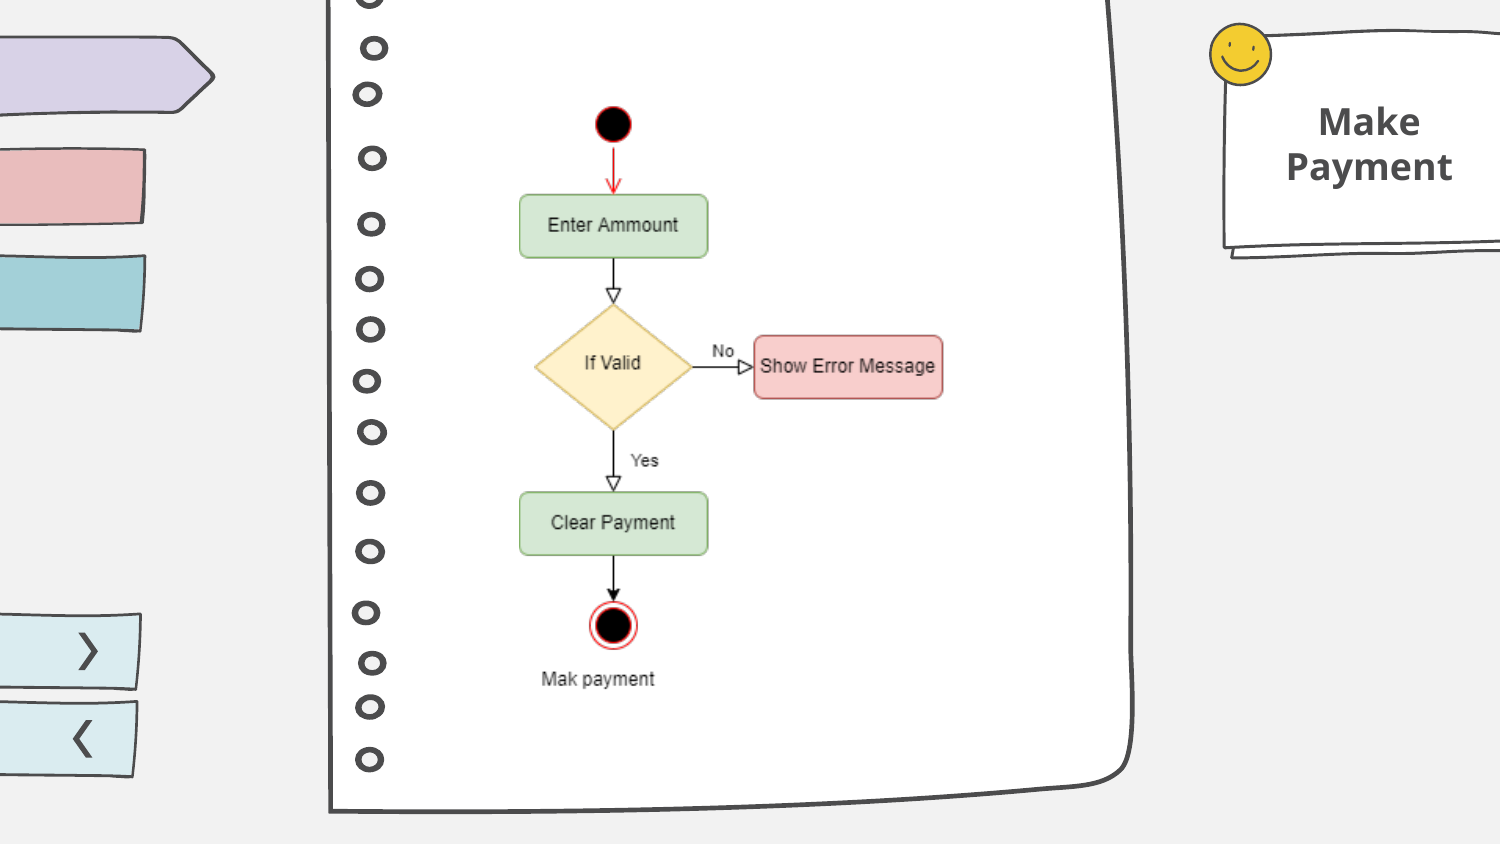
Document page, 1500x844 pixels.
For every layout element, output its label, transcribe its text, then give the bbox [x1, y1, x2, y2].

text_box [78, 632, 98, 671]
picture [519, 55, 981, 697]
text_box Make Payment [1252, 82, 1487, 196]
text_box [72, 720, 93, 758]
